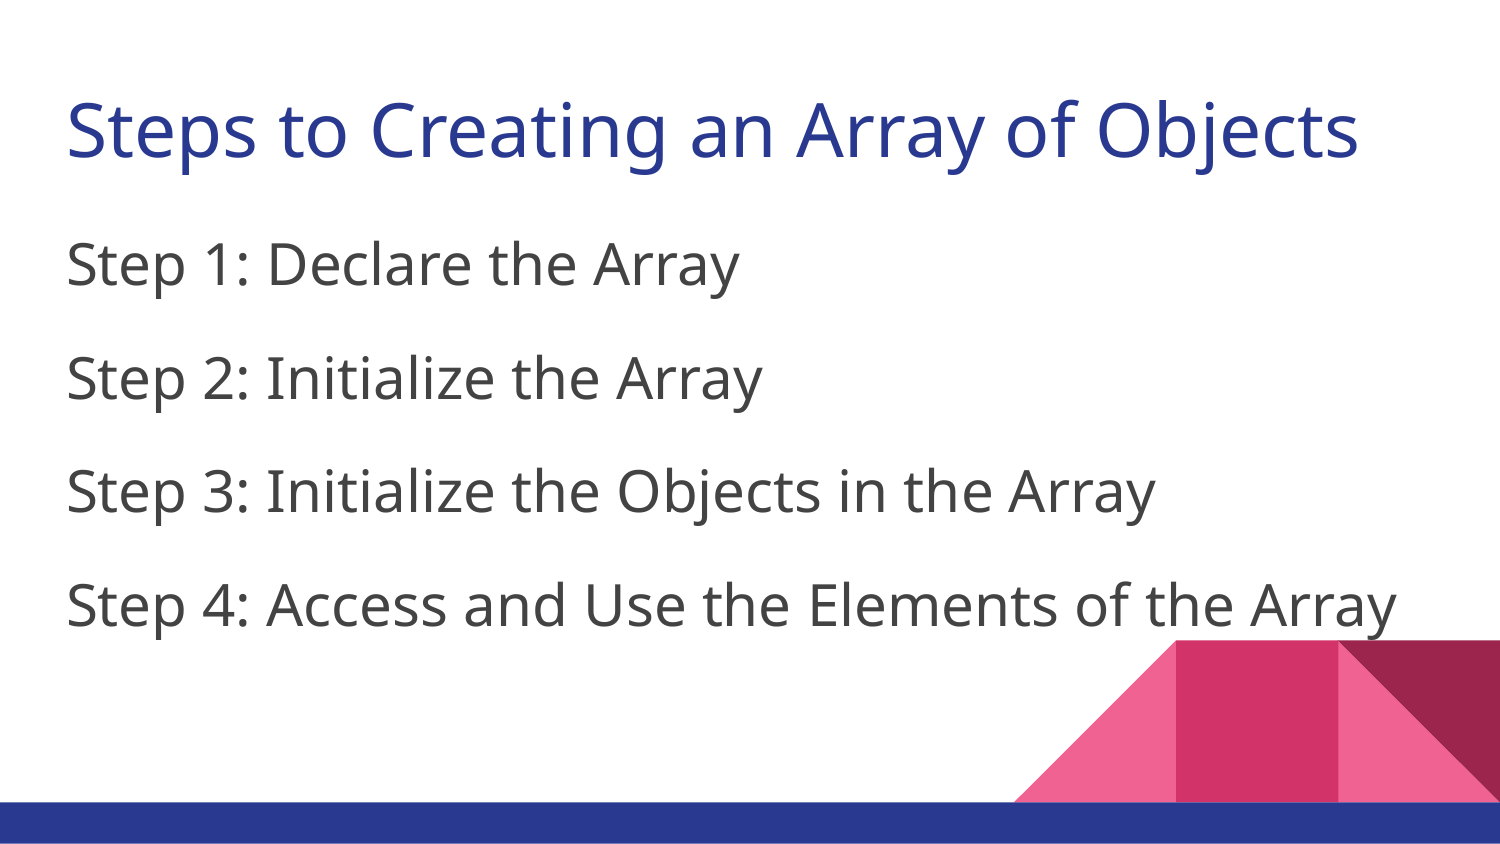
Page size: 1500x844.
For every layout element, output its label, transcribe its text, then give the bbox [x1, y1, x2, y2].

title Steps to Creating an Array of Objects [51, 67, 1449, 167]
list Step 1: Declare the Array Step 2: Initialize the Array Step 3: Initialize the Objects in the Array Step 4: Access and Use the Elements of the Array [51, 201, 1449, 750]
